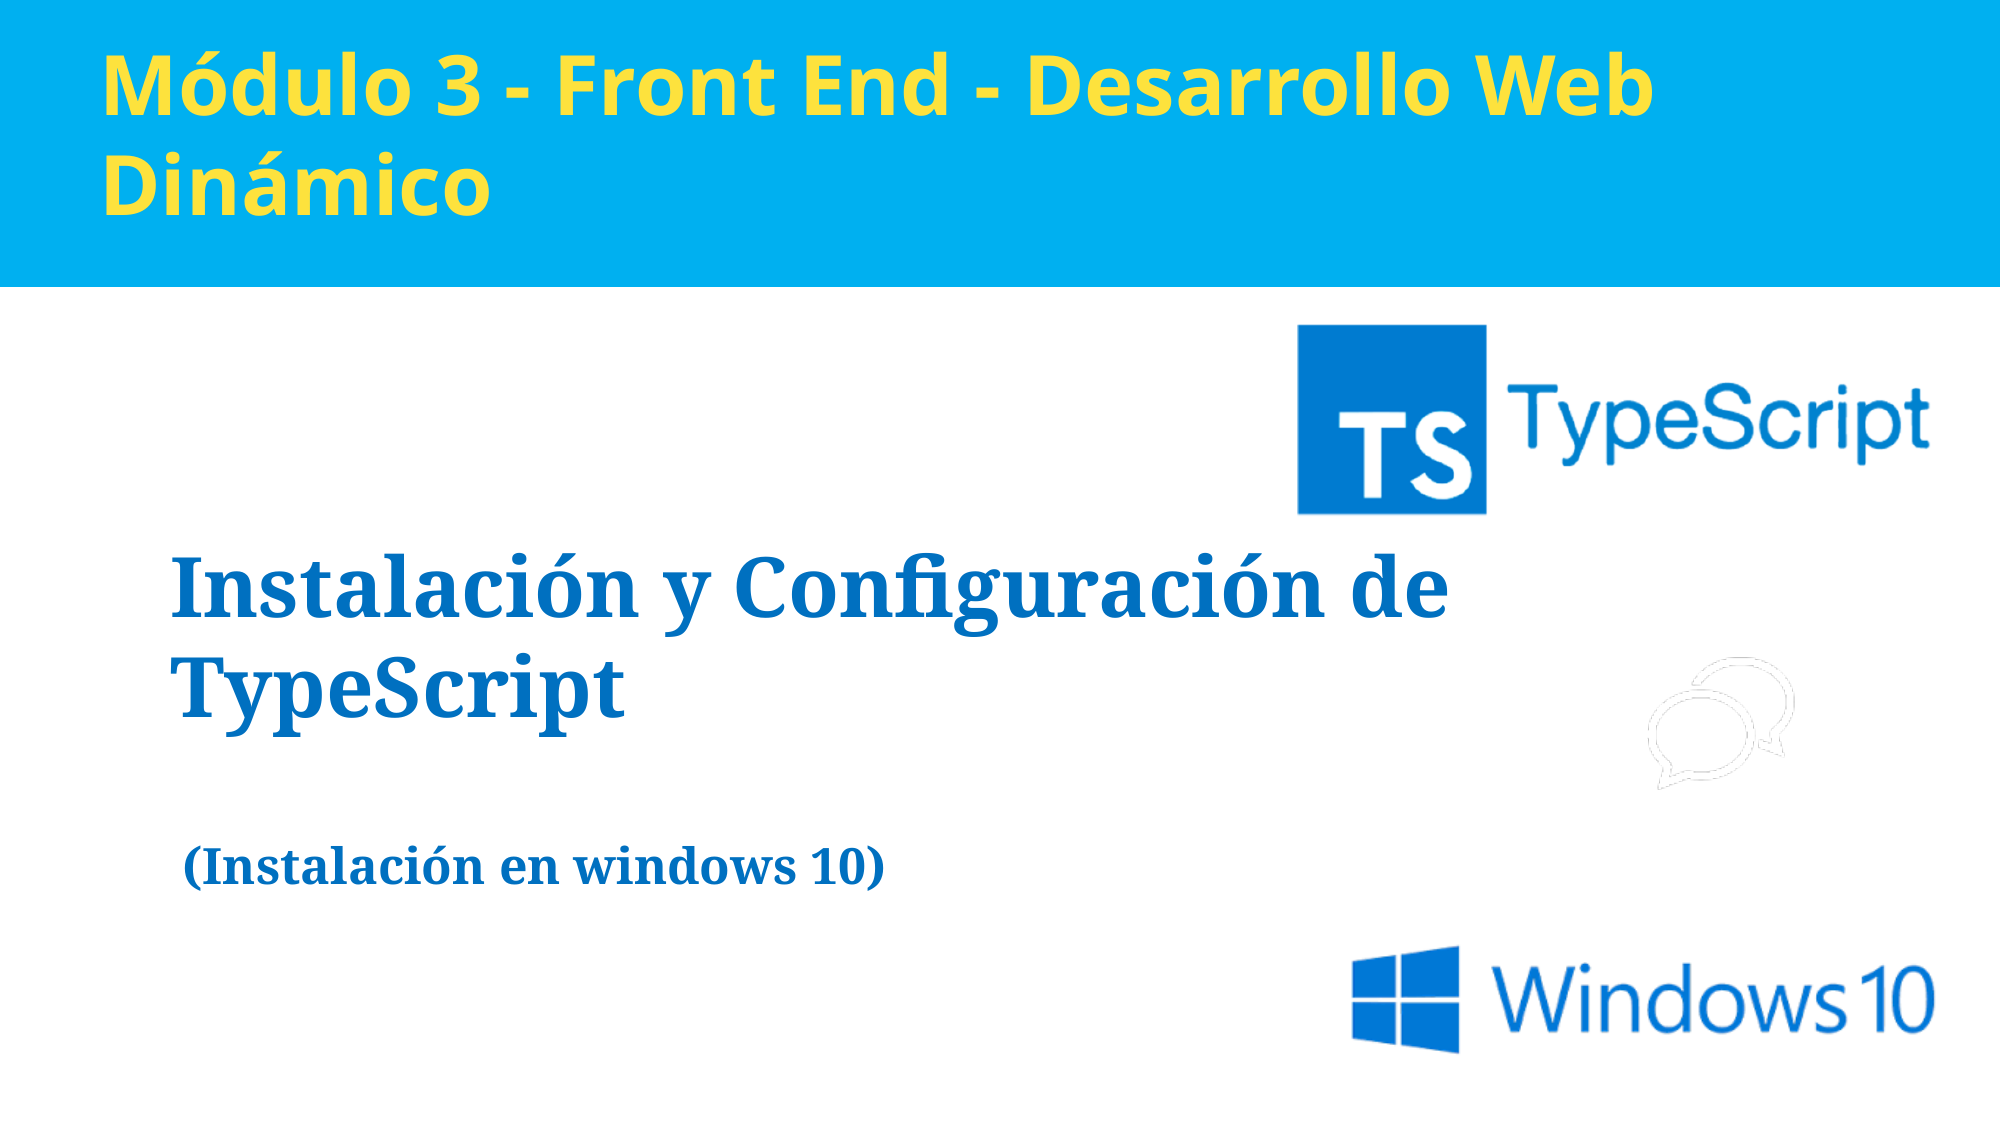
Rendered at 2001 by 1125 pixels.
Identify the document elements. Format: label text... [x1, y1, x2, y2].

picture [1288, 315, 1943, 523]
picture [1647, 649, 1796, 799]
picture [1343, 914, 1943, 1071]
text_box Instalación y Configuración de TypeScript (Instalación en windows 10) [149, 432, 1573, 1117]
text_box [0, 0, 2000, 287]
text_box Módulo 3 - Front End - Desarrollo Web Dinámico [92, 24, 1901, 222]
